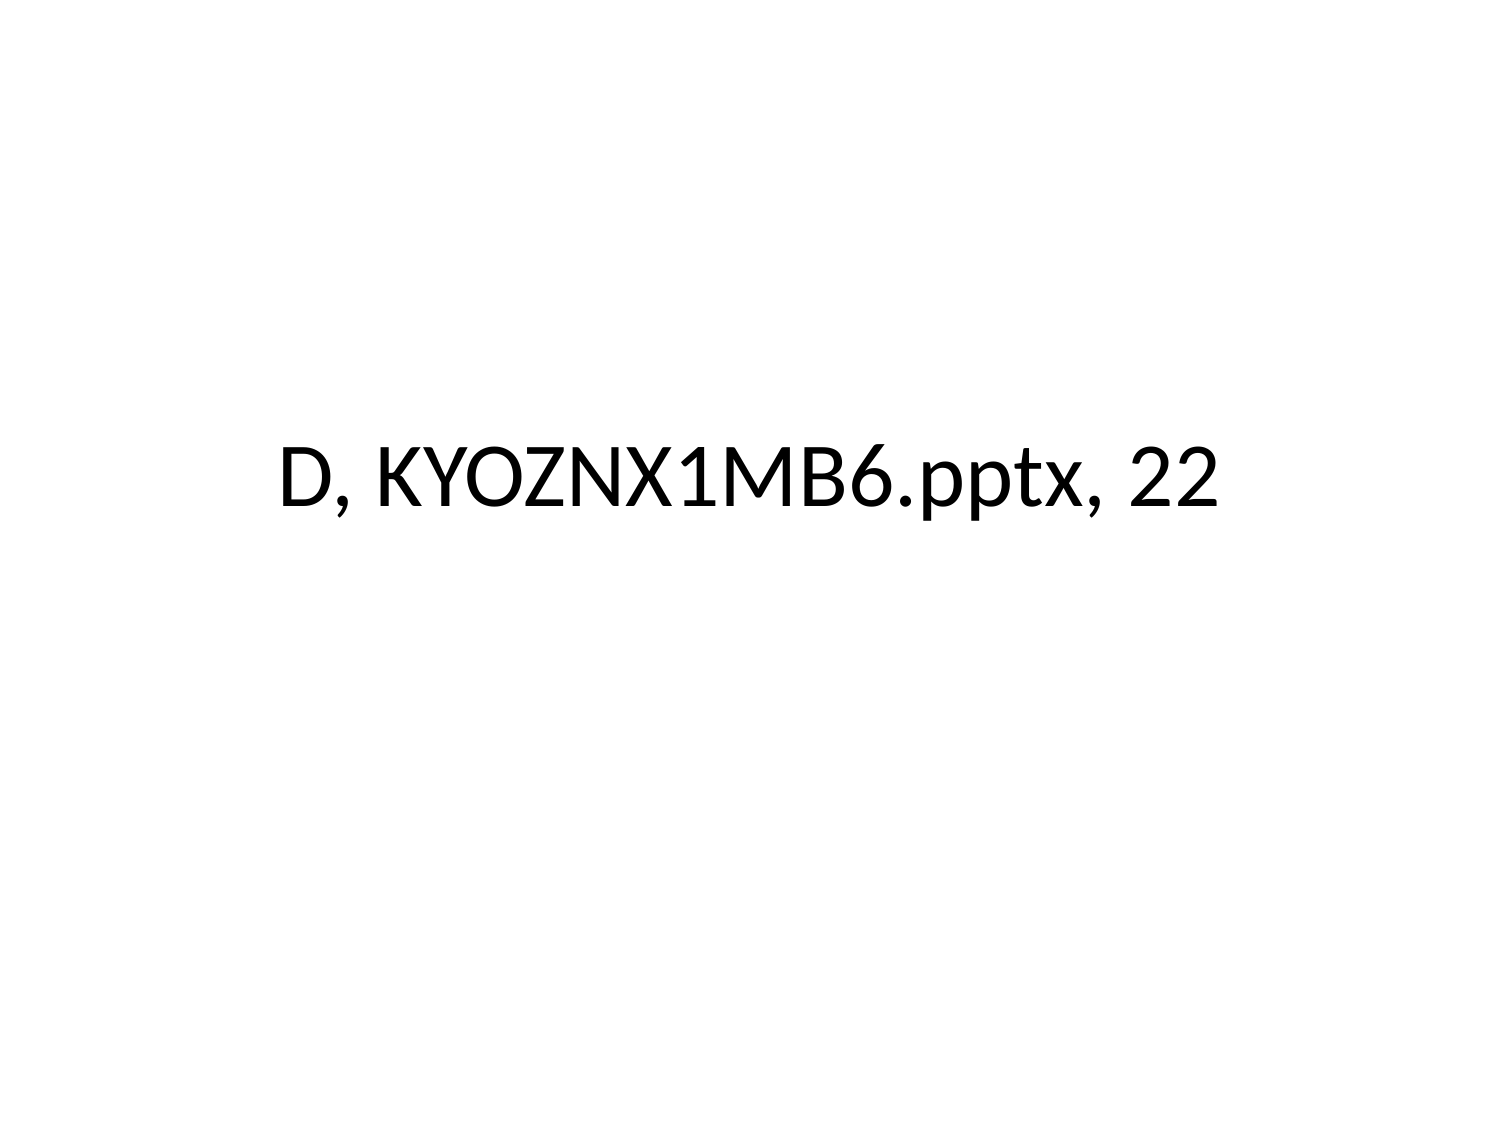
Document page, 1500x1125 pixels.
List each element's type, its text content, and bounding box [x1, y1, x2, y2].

title D, KYOZNX1MB6.pptx, 22 [112, 349, 1388, 591]
